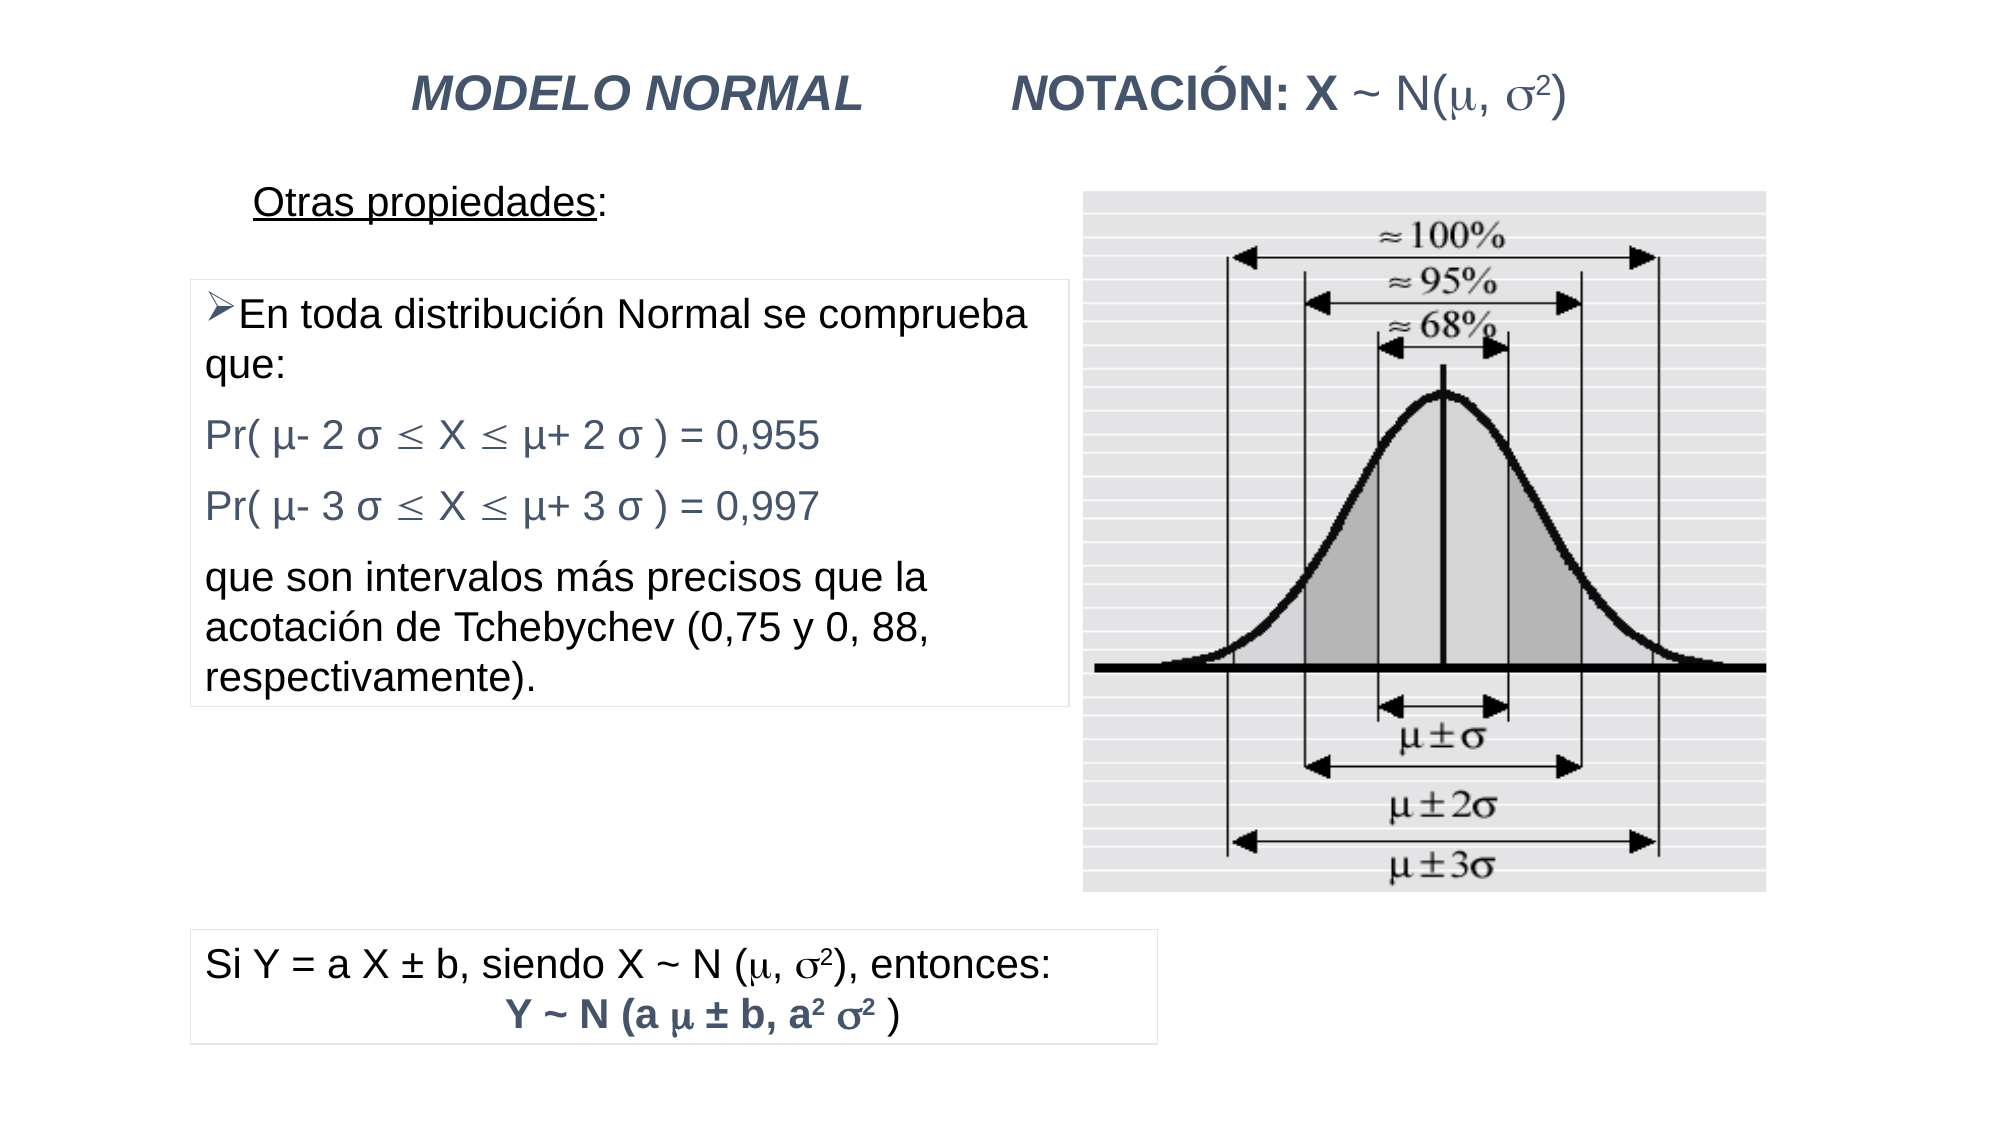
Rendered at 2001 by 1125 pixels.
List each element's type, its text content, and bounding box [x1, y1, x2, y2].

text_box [176, 166, 1767, 892]
text_box MODELO NORMAL NOTACIÓN: X ~ N(, 2) [176, 53, 1804, 128]
text_box Si Y = a X ± b, siendo X ~ N (, 2), entonces: Y ~ N (a  ± b, a2 2 ) [190, 929, 1158, 1045]
